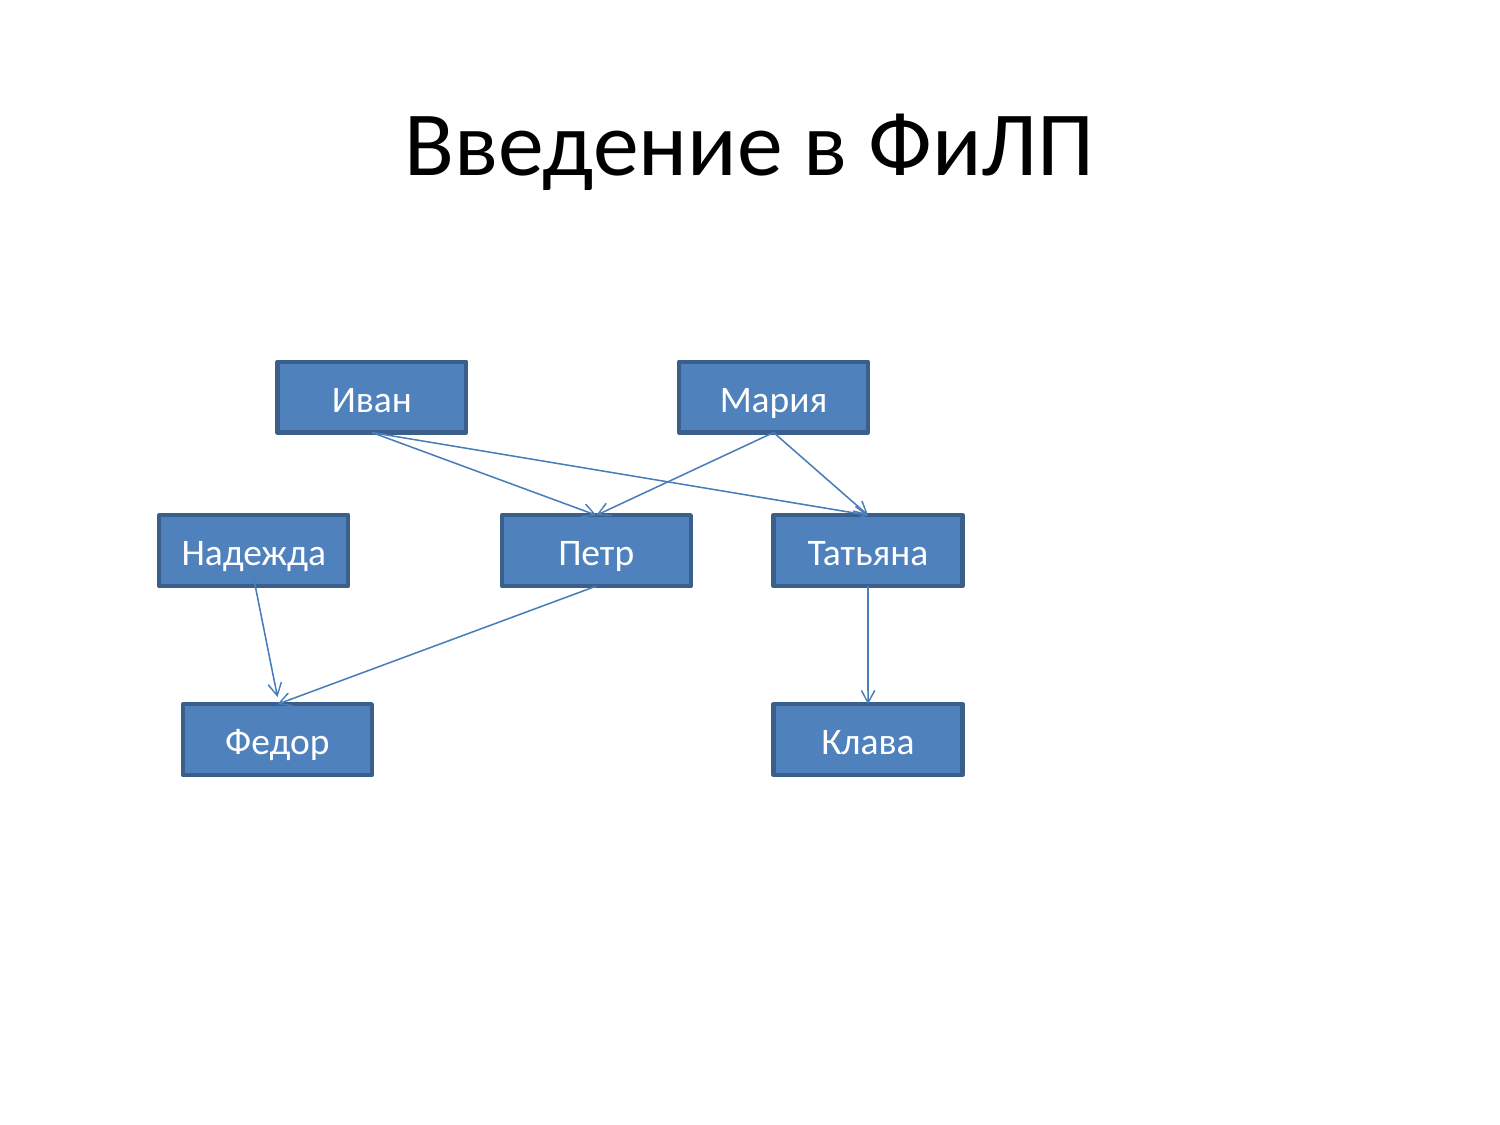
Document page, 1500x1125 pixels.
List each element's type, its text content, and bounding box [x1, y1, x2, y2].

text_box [371, 432, 594, 516]
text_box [773, 432, 869, 516]
text_box Иван [275, 360, 468, 435]
text_box Петр [500, 525, 693, 588]
list [75, 255, 1425, 998]
text_box Клава [771, 702, 965, 777]
text_box Мария [677, 360, 870, 431]
title Введение в ФиЛП [75, 45, 1425, 233]
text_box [277, 585, 597, 705]
text_box Надежда [157, 513, 350, 588]
text_box Татьяна [771, 513, 965, 588]
text_box Федор [181, 702, 374, 777]
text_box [253, 578, 278, 698]
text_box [596, 432, 771, 516]
